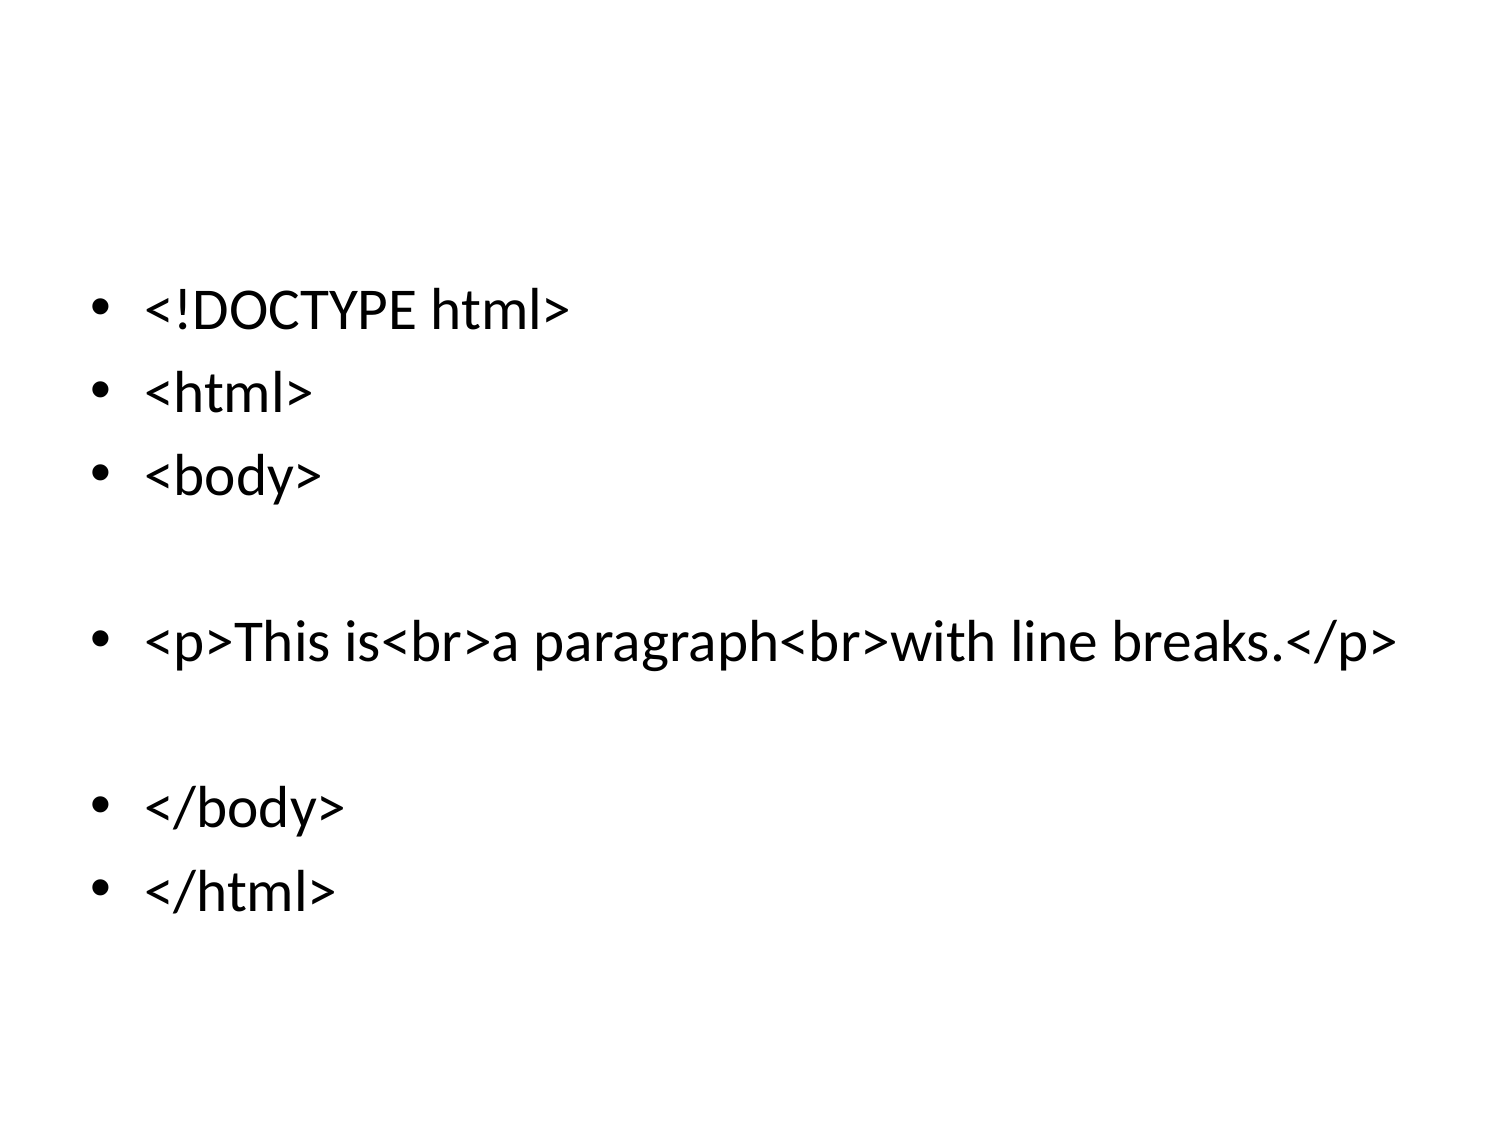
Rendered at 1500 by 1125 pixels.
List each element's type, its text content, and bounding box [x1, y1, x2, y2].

list <!DOCTYPE html> <html> <body> <p>This is<br>a paragraph<br>with line breaks.</p> </body> </html> [75, 262, 1425, 1005]
